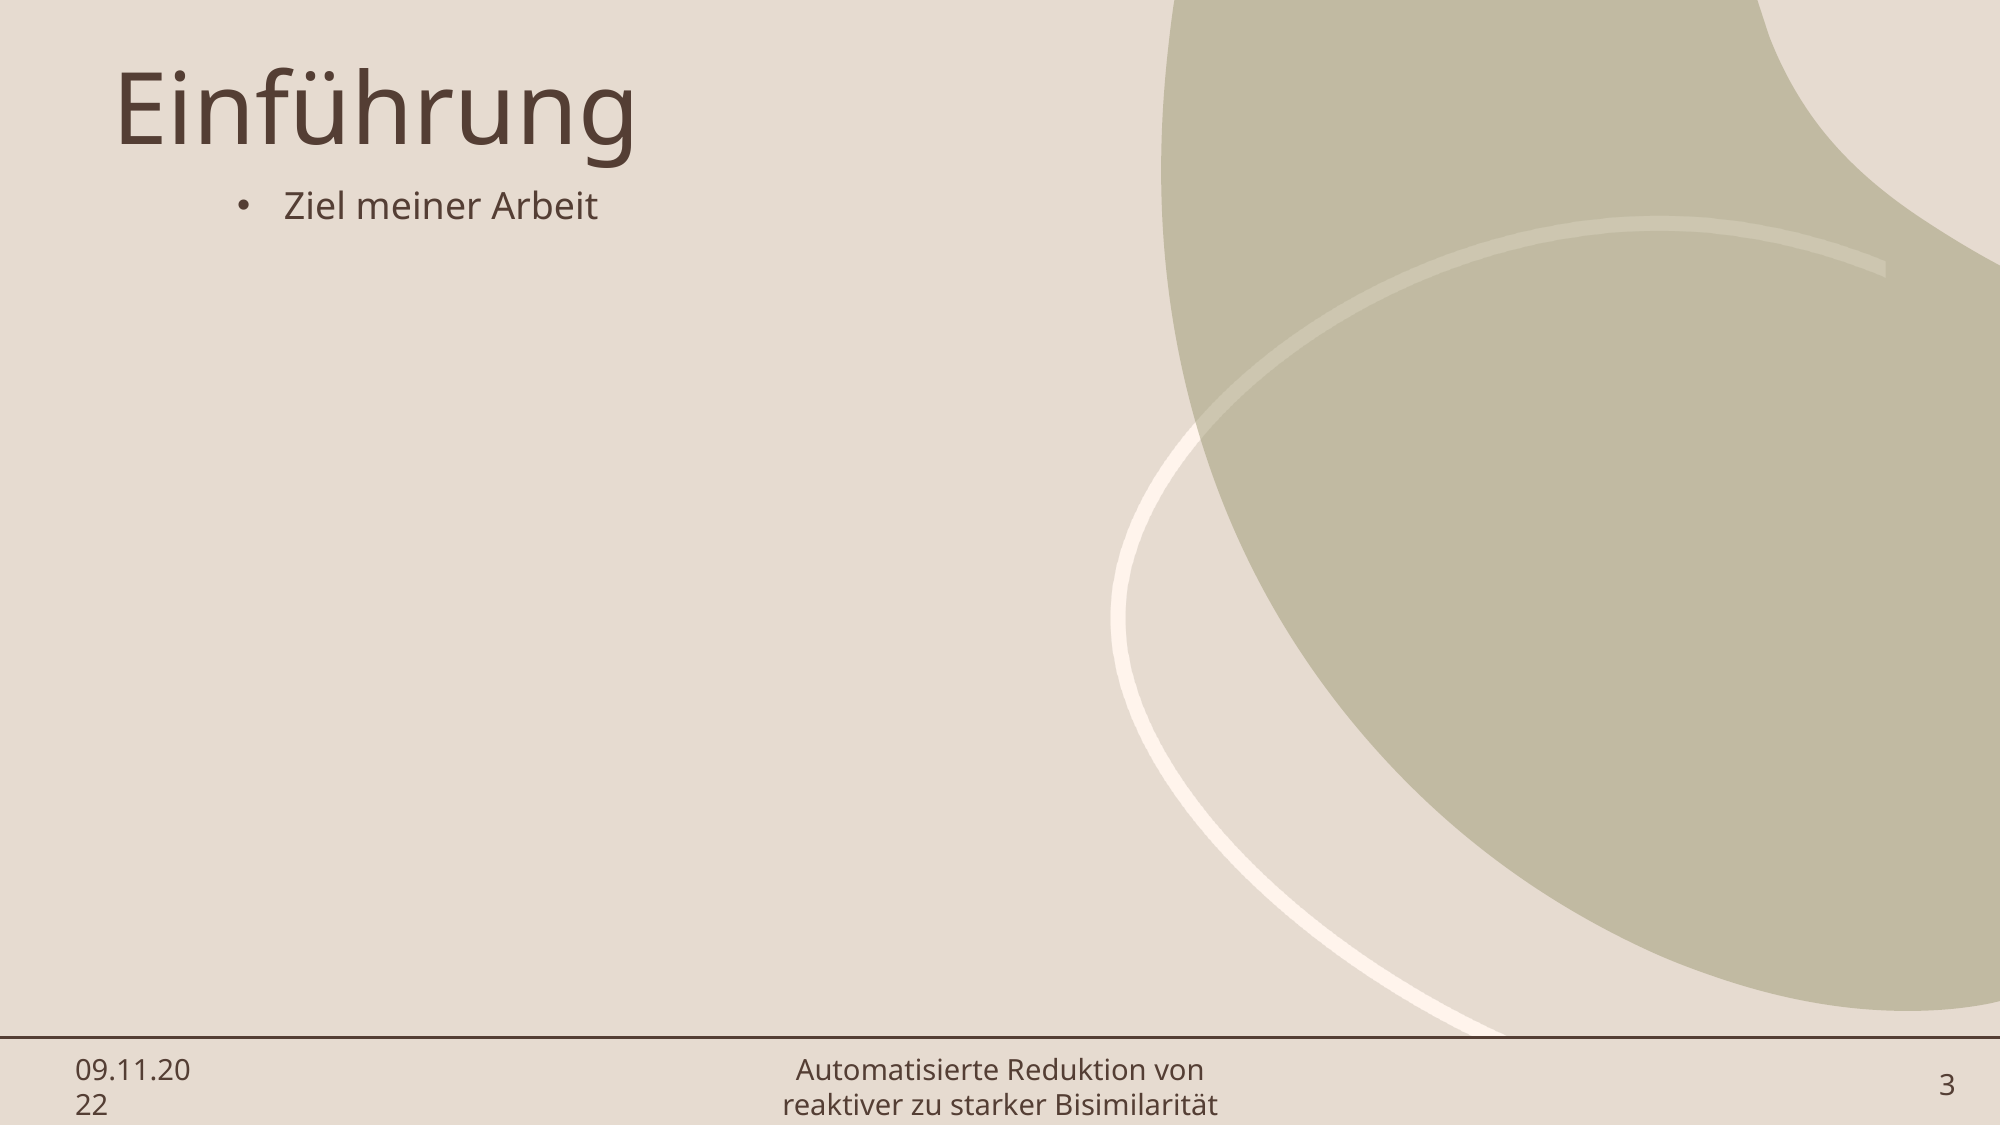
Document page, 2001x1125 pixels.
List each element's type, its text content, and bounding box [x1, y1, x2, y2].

slide_number 3 [1808, 1060, 1971, 1112]
list Ziel meiner Arbeit [221, 174, 1084, 1034]
title Einführung [97, 63, 1165, 175]
footer Automatisierte Reduktion von reaktiver zu starker Bisimilarität [718, 1060, 1283, 1112]
picture [1110, 215, 1886, 1036]
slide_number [60, 1060, 222, 1112]
